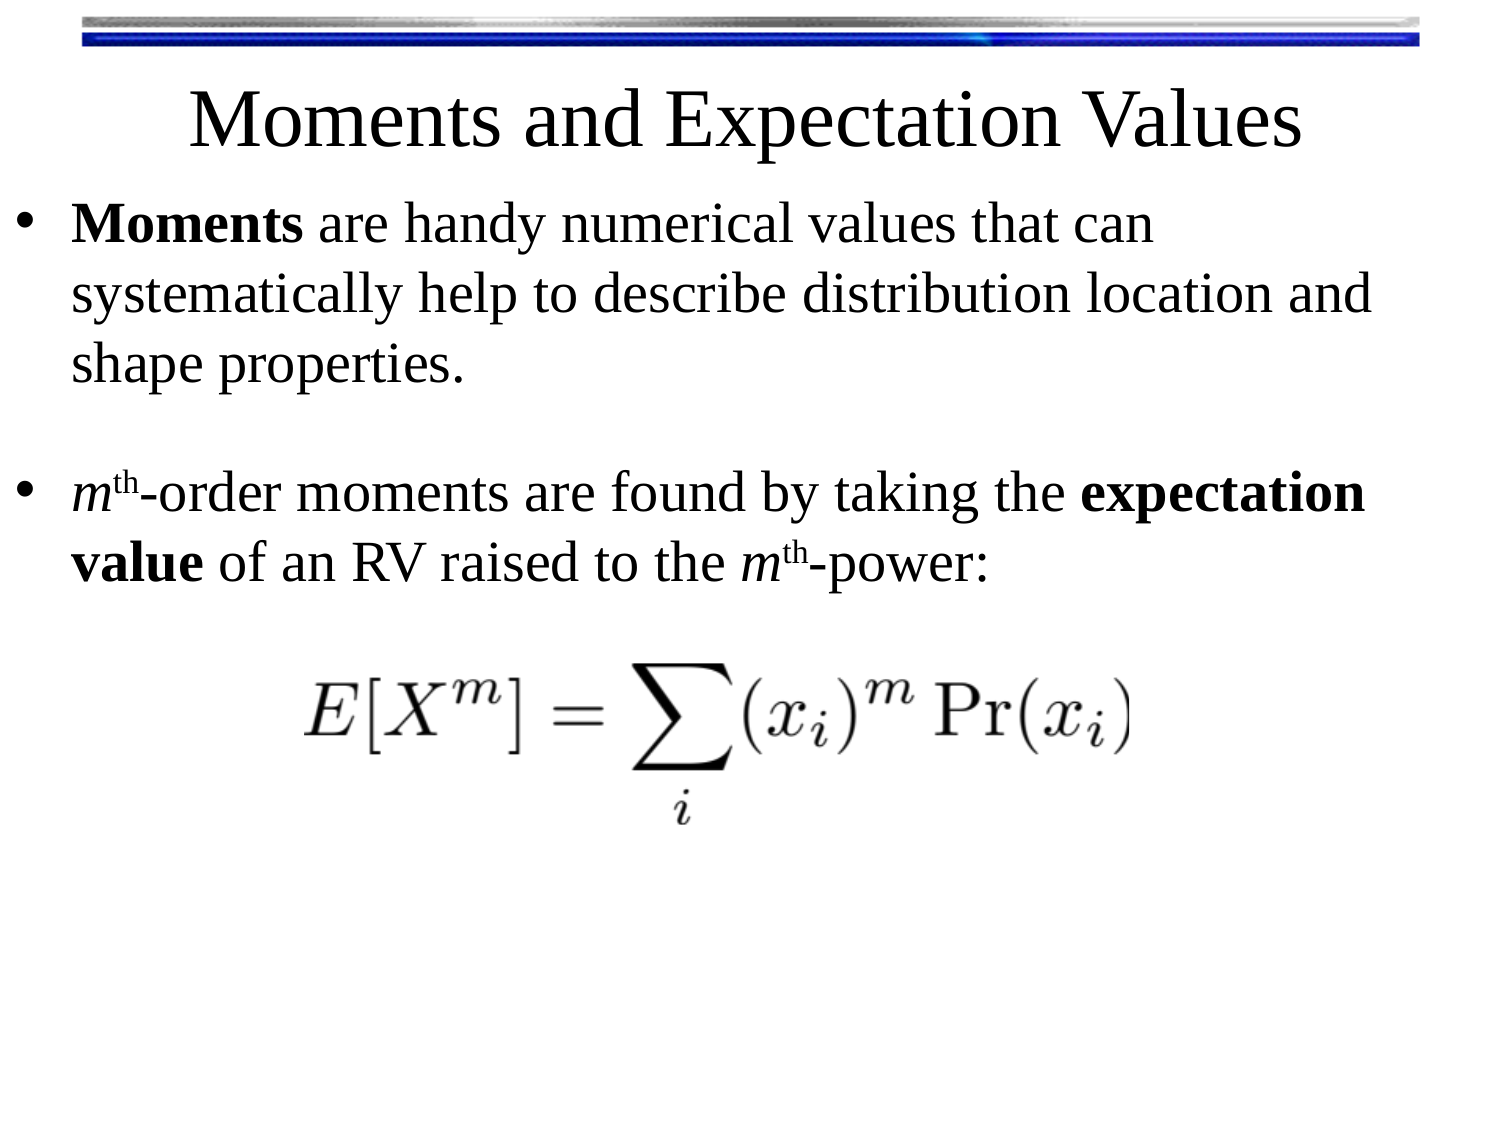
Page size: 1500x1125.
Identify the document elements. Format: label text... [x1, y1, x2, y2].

picture [303, 662, 1130, 826]
text_box Moments are handy numerical values that can systematically help to describe distribution location and shape properties. [0, 176, 1500, 402]
text_box mth-order moments are found by taking the expectation value of an RV raised to the mth-power: [0, 445, 1500, 601]
picture [79, 12, 1426, 52]
text_box Moments and Expectation Values [0, 45, 1494, 176]
